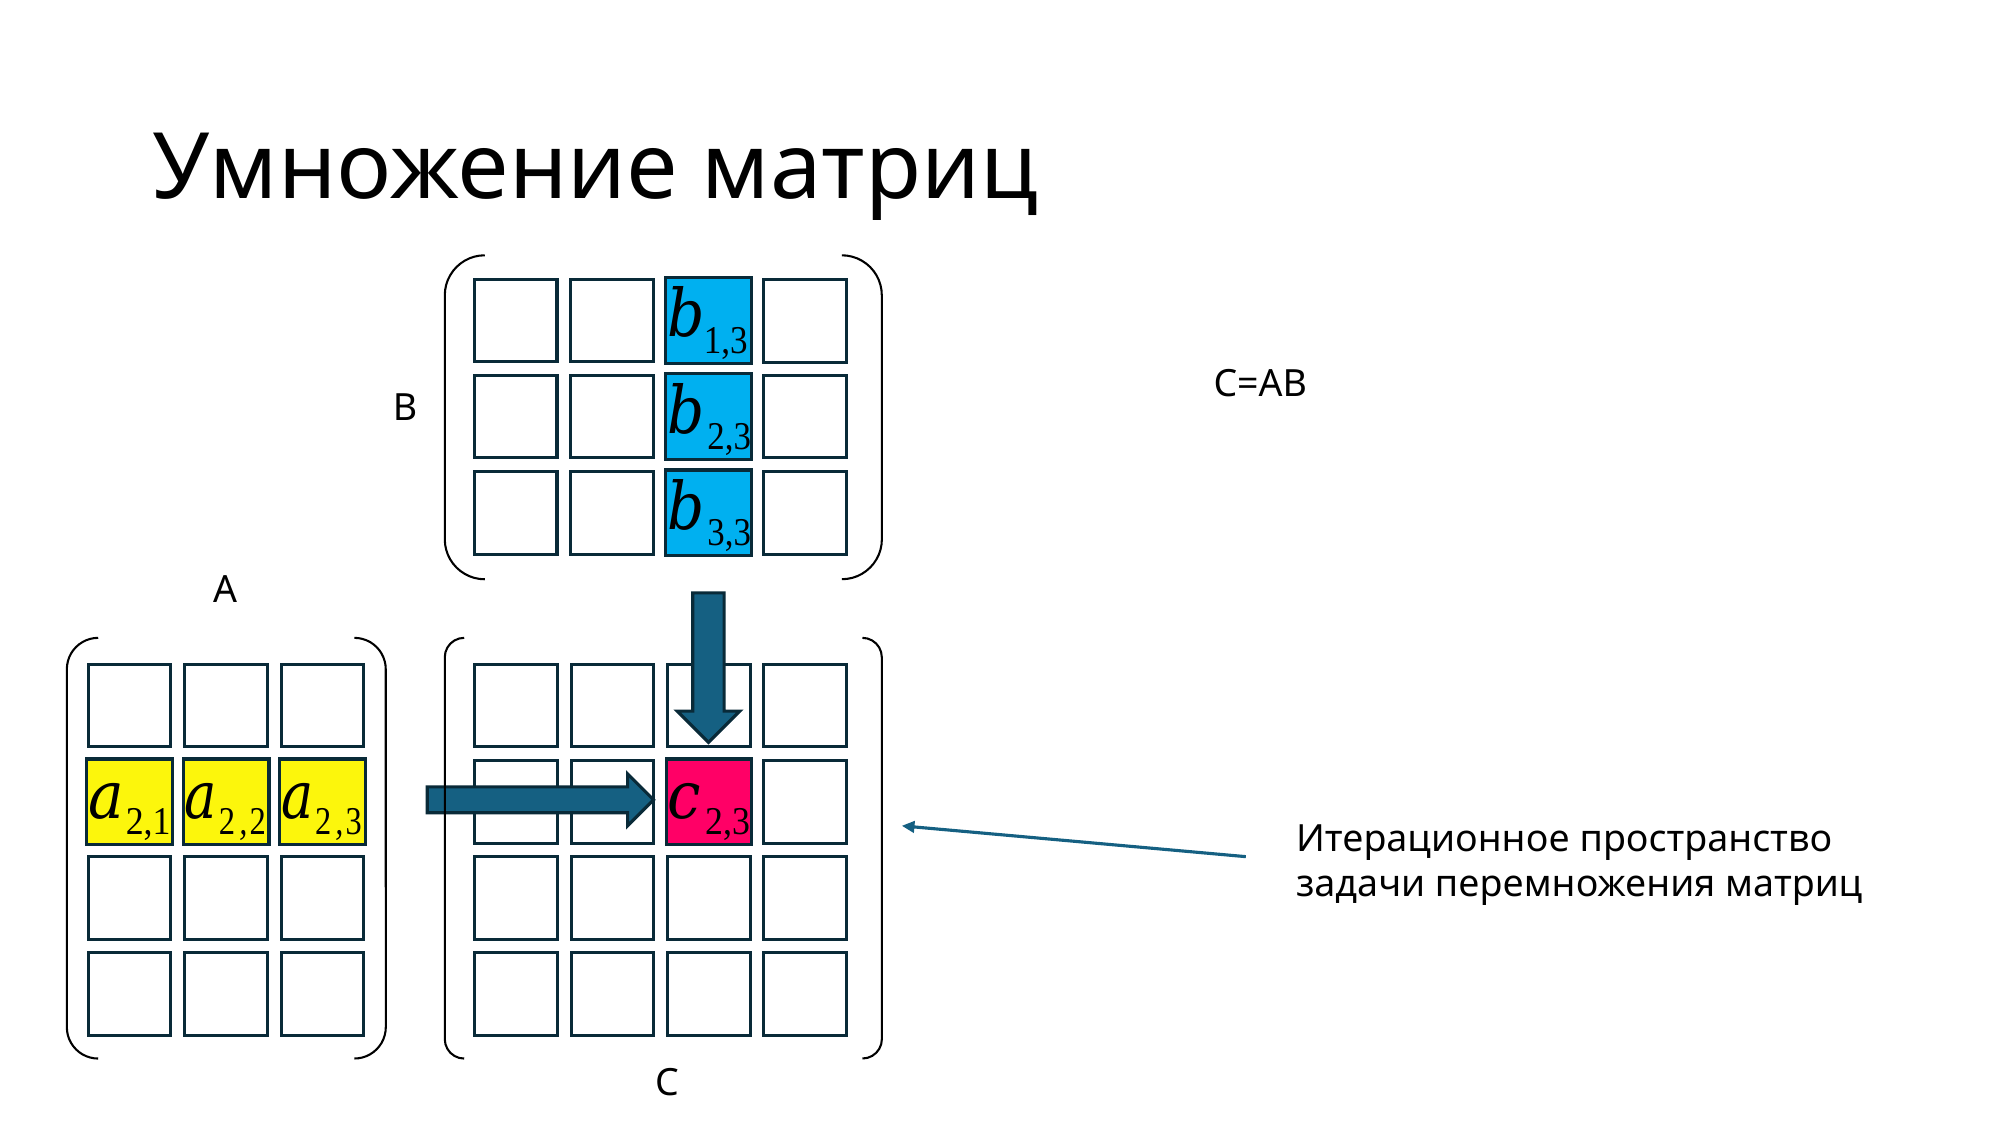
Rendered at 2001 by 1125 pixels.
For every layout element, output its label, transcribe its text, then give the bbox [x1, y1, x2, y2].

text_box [901, 825, 1247, 858]
text_box Итерационное пространство задачи перемножения матриц [1281, 806, 1934, 911]
text_box [443, 254, 883, 581]
text_box C=AB [1198, 351, 1322, 412]
title Умножение матриц [137, 59, 1863, 278]
text_box [425, 785, 443, 815]
text_box [691, 591, 726, 637]
text_box C [640, 1050, 708, 1110]
text_box B [378, 375, 446, 436]
text_box A [198, 558, 266, 618]
text_box [443, 636, 883, 1060]
text_box [65, 636, 387, 1060]
